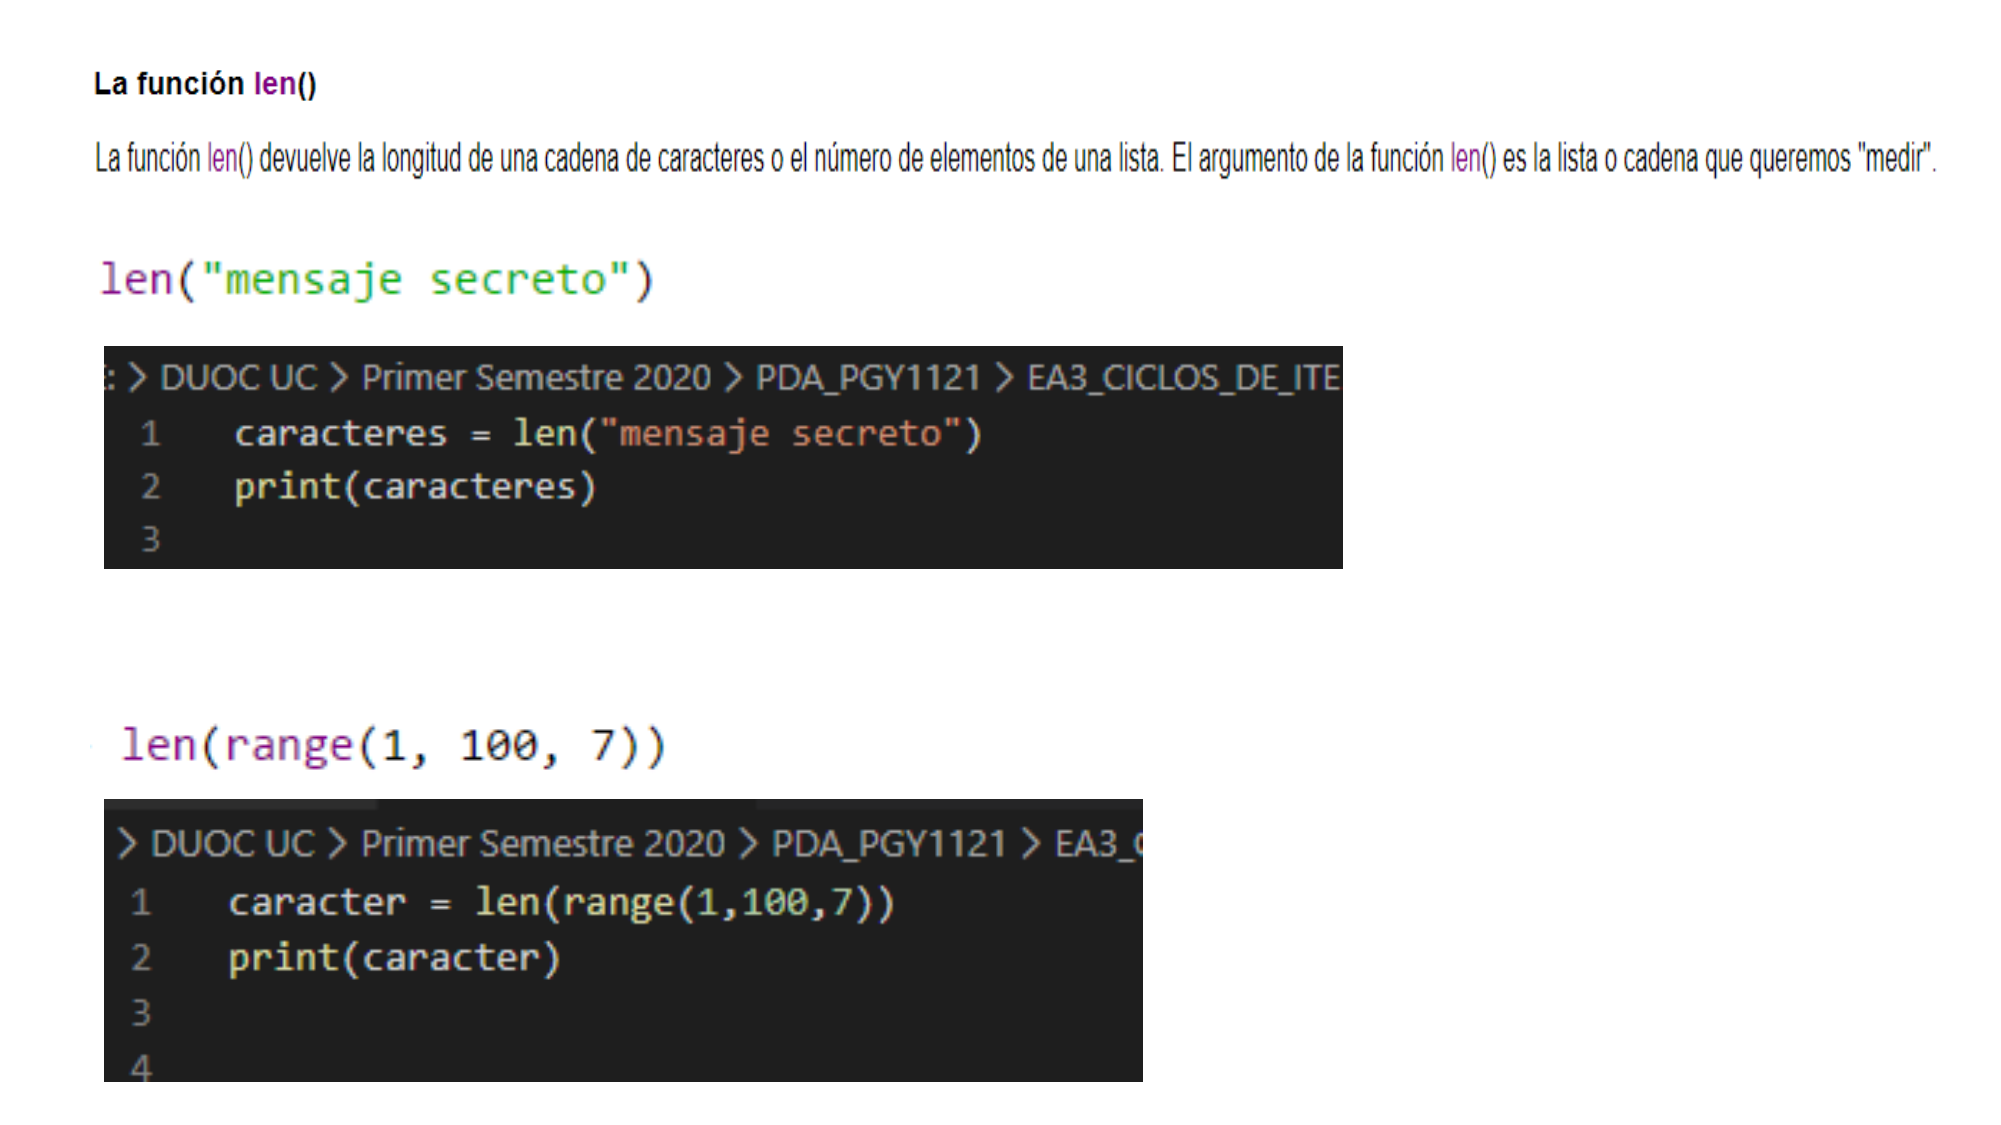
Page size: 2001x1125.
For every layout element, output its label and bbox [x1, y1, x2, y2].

picture [81, 248, 679, 324]
picture [104, 799, 1143, 1082]
picture [81, 61, 358, 117]
picture [90, 713, 679, 797]
picture [81, 118, 1951, 194]
picture [104, 346, 1343, 569]
